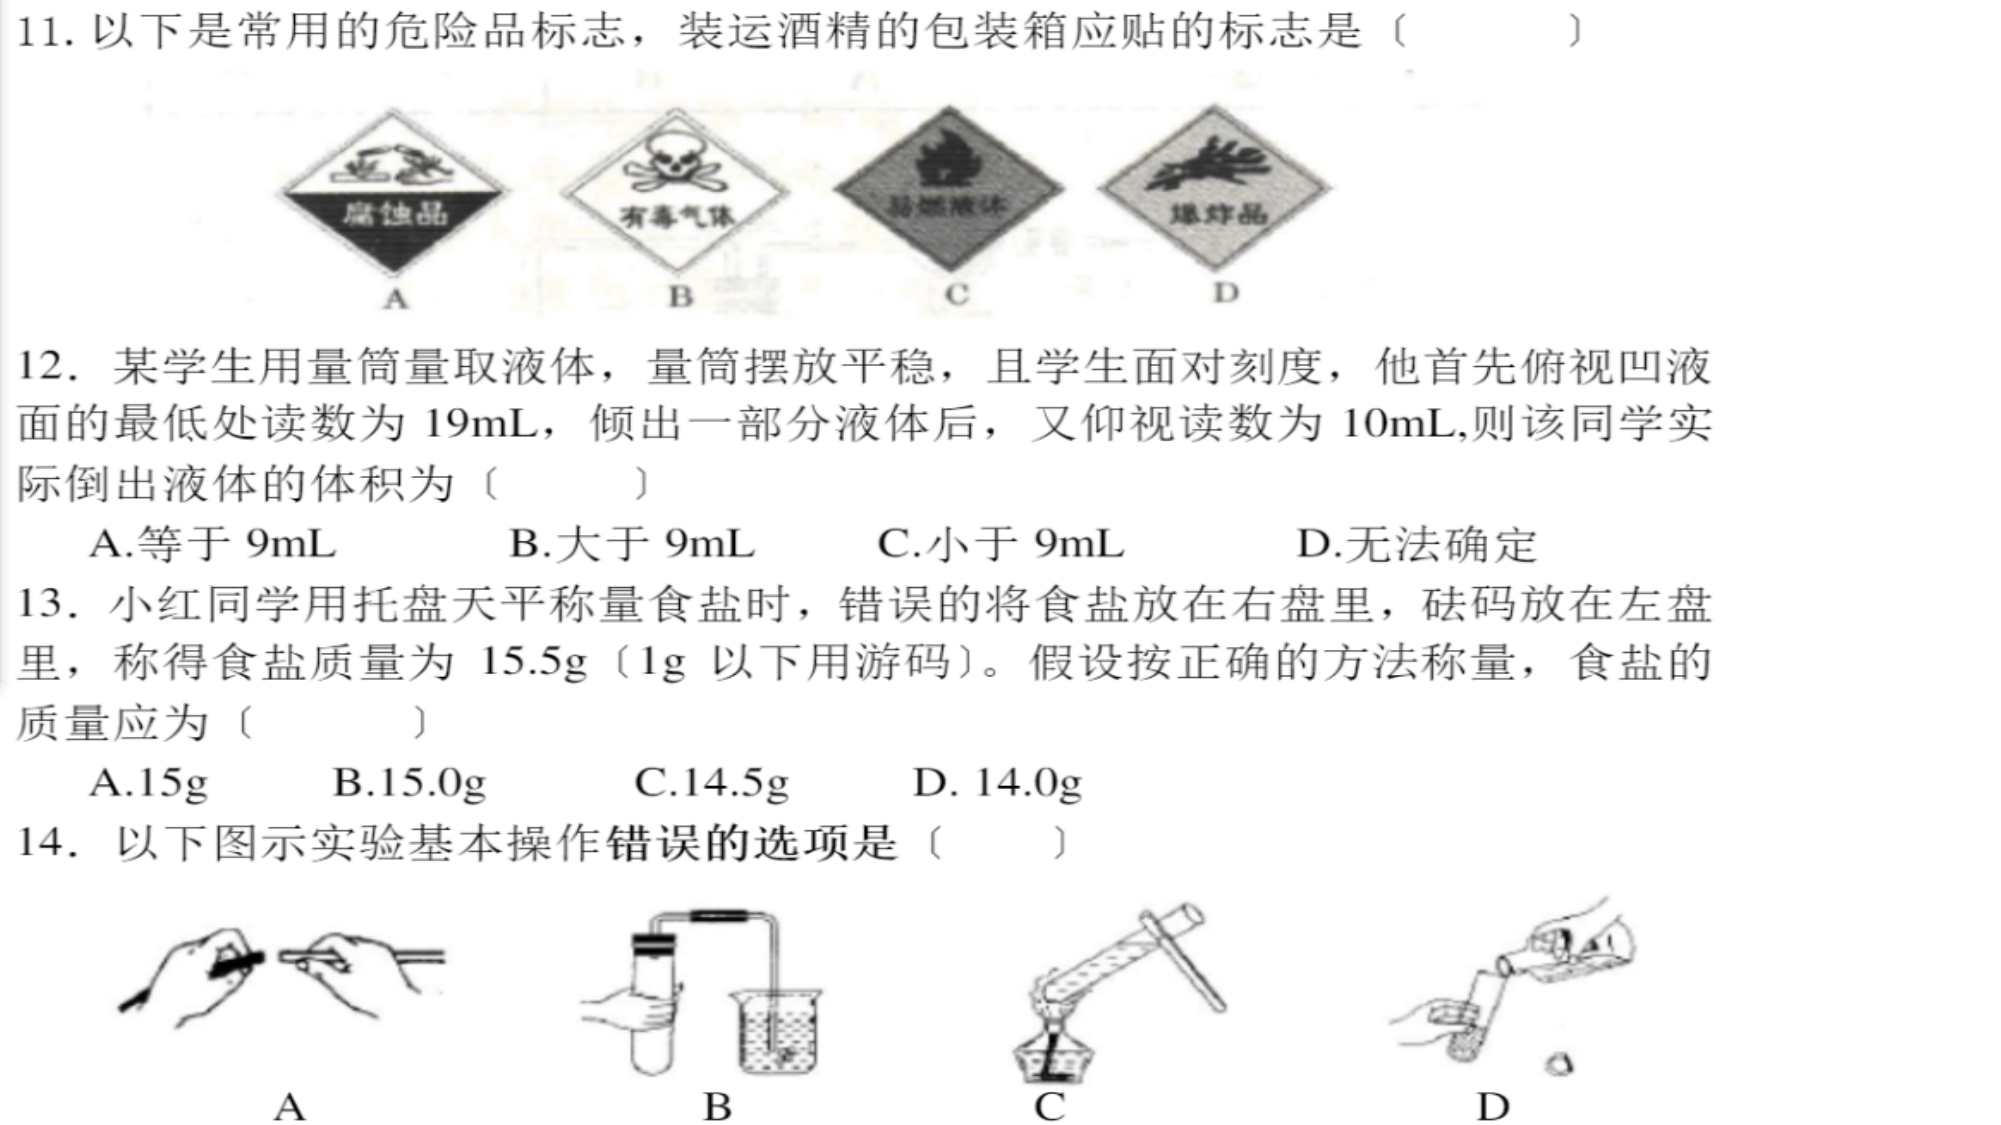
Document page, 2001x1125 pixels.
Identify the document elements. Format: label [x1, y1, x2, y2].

picture [0, 0, 1750, 1125]
